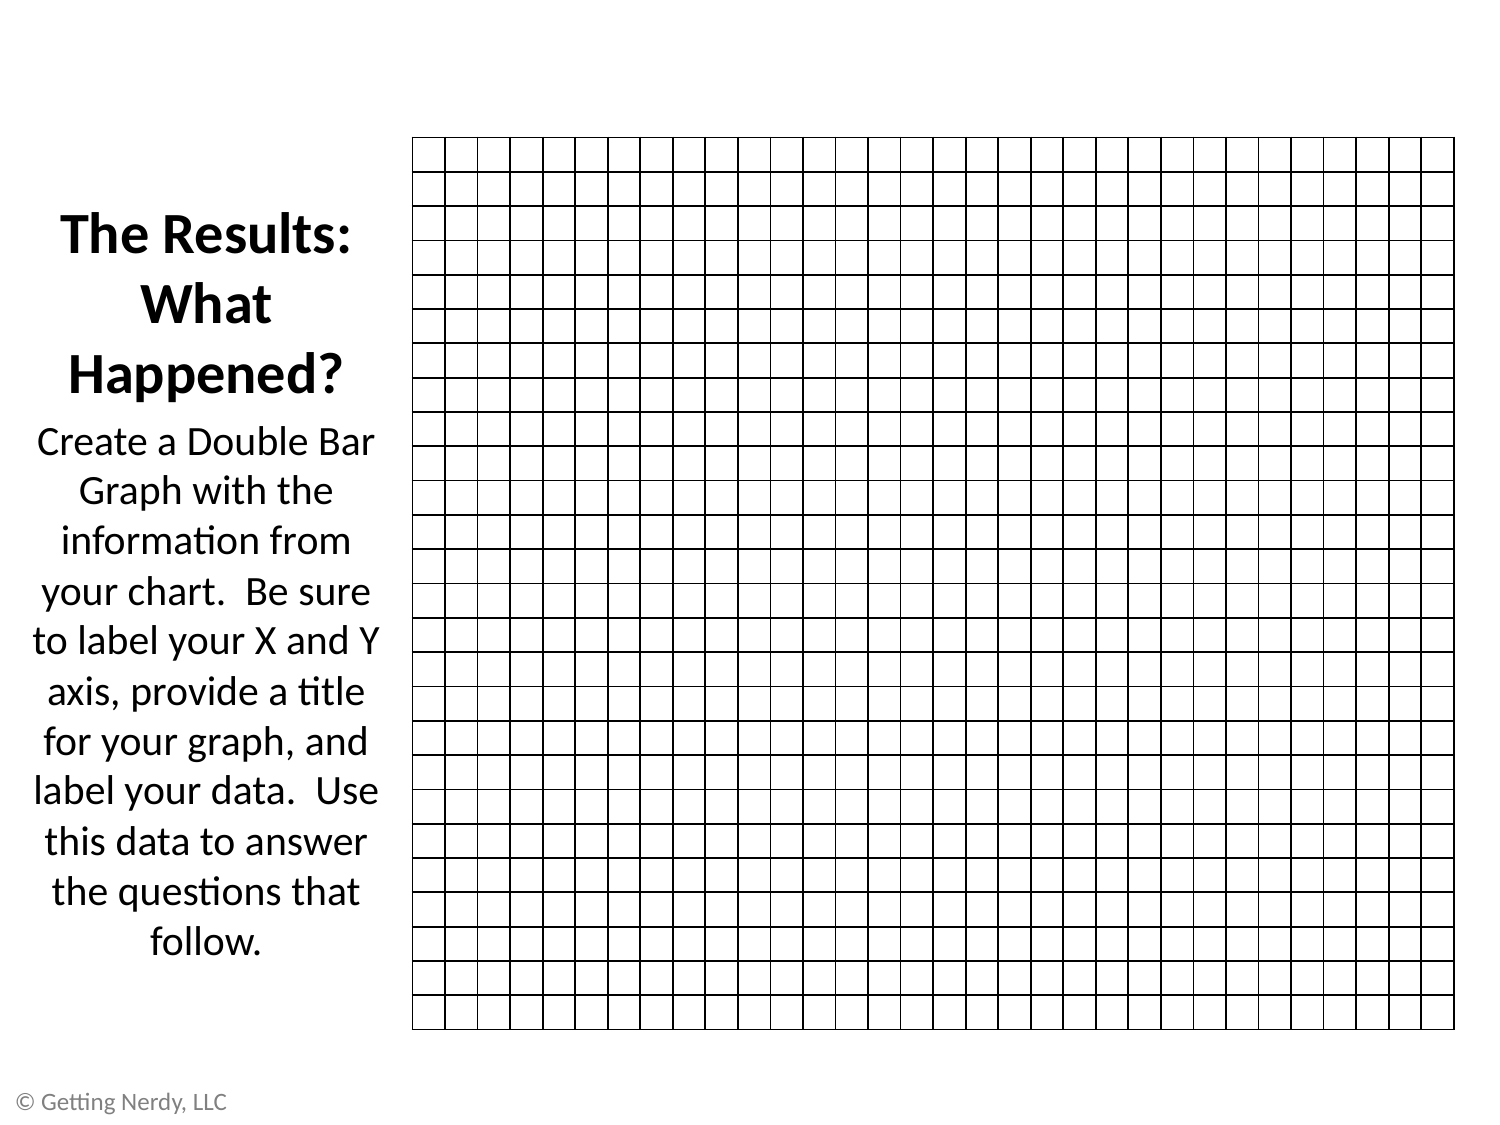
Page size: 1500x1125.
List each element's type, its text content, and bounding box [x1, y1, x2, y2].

table_cell [1129, 310, 1160, 342]
table_cell [967, 276, 997, 308]
table_cell [739, 413, 770, 445]
table_cell [1292, 893, 1323, 926]
table_cell [1194, 241, 1225, 274]
table_cell [967, 653, 997, 686]
table_cell [869, 344, 900, 377]
table_cell [836, 481, 867, 514]
table_cell [1162, 928, 1193, 960]
table_cell [901, 653, 932, 686]
table_cell [446, 825, 477, 857]
table_cell [413, 276, 444, 308]
text_box © Getting Nerdy, LLC [0, 1078, 288, 1123]
table_cell [869, 859, 900, 891]
table_cell [706, 825, 737, 857]
table_cell [1194, 893, 1225, 926]
table_cell [1292, 825, 1323, 857]
table_cell [446, 413, 477, 445]
table_cell [1064, 619, 1095, 651]
table_cell [836, 241, 867, 274]
table_cell [1324, 447, 1355, 480]
table_cell [1324, 962, 1355, 994]
table_cell [446, 756, 477, 789]
table_cell [609, 344, 639, 377]
table_cell [674, 584, 704, 617]
table_cell [804, 481, 835, 514]
table_cell [771, 207, 802, 240]
table_cell [576, 481, 607, 514]
table_cell [1324, 790, 1355, 823]
table_cell [576, 413, 607, 445]
table_cell [1162, 173, 1193, 205]
table_cell [446, 310, 477, 342]
table_cell [1259, 722, 1290, 754]
table_cell [967, 413, 997, 445]
table_cell [1032, 653, 1062, 686]
table_cell [901, 928, 932, 960]
table_cell [1227, 619, 1258, 651]
table_cell [706, 584, 737, 617]
table_cell [934, 447, 965, 480]
table_cell [1292, 653, 1323, 686]
table_cell [1324, 825, 1355, 857]
table_cell [1324, 550, 1355, 583]
table_cell [609, 790, 639, 823]
table_cell [478, 722, 509, 754]
table_cell [674, 344, 704, 377]
table_cell [576, 825, 607, 857]
table_cell [1422, 241, 1453, 274]
table_cell [1390, 790, 1420, 823]
table_cell [641, 550, 672, 583]
table_cell [1194, 276, 1225, 308]
table_cell [706, 722, 737, 754]
table_cell [1357, 379, 1388, 411]
table_cell [413, 996, 444, 1029]
table_header [706, 138, 737, 171]
table_cell [706, 481, 737, 514]
table_cell [609, 481, 639, 514]
table_cell [1292, 687, 1323, 720]
table_cell [1162, 207, 1193, 240]
table_cell [934, 790, 965, 823]
table_cell [1162, 619, 1193, 651]
table_cell [1162, 790, 1193, 823]
table_cell [901, 825, 932, 857]
table_cell [1390, 825, 1420, 857]
table_cell [836, 928, 867, 960]
table_cell [739, 173, 770, 205]
table_cell [478, 413, 509, 445]
table_cell [771, 344, 802, 377]
table_cell [1390, 653, 1420, 686]
table_cell [706, 413, 737, 445]
table_cell [1292, 173, 1323, 205]
table_cell [1390, 928, 1420, 960]
table_cell [739, 619, 770, 651]
table_header [901, 138, 932, 171]
table_header [674, 138, 704, 171]
table_cell [836, 825, 867, 857]
table_cell [836, 687, 867, 720]
table_cell [478, 825, 509, 857]
table_cell [869, 619, 900, 651]
table_cell [576, 276, 607, 308]
table_cell [609, 653, 639, 686]
table_cell [1064, 516, 1095, 548]
table_cell [478, 481, 509, 514]
table_cell [901, 756, 932, 789]
table_cell [1227, 379, 1258, 411]
table_cell [901, 962, 932, 994]
table_cell [1259, 310, 1290, 342]
table_cell [771, 825, 802, 857]
table_cell [1032, 207, 1062, 240]
table_cell [1390, 379, 1420, 411]
table_header [934, 138, 965, 171]
table_cell [1422, 962, 1453, 994]
table_cell [739, 379, 770, 411]
table_cell [478, 447, 509, 480]
table_cell [967, 481, 997, 514]
table_cell [869, 790, 900, 823]
table_cell [771, 962, 802, 994]
table_cell [1357, 996, 1388, 1029]
table_cell [1097, 207, 1127, 240]
table_cell [1390, 722, 1420, 754]
table_cell [1194, 310, 1225, 342]
table_cell [869, 756, 900, 789]
table_cell [934, 481, 965, 514]
table_cell [836, 790, 867, 823]
table_cell [478, 996, 509, 1029]
table_cell [1227, 413, 1258, 445]
table_cell [1032, 413, 1062, 445]
table_cell [771, 276, 802, 308]
table_cell [641, 379, 672, 411]
table_cell [511, 276, 542, 308]
table_cell [1097, 379, 1127, 411]
table_cell [869, 722, 900, 754]
table_cell [869, 310, 900, 342]
table_cell [1194, 790, 1225, 823]
table_cell [934, 516, 965, 548]
table_cell [576, 722, 607, 754]
table_cell [1390, 584, 1420, 617]
table_cell [999, 653, 1030, 686]
table_cell [1064, 447, 1095, 480]
table_cell [446, 207, 477, 240]
table_cell [1324, 516, 1355, 548]
table_cell [478, 310, 509, 342]
table_cell [901, 207, 932, 240]
table_cell [1162, 241, 1193, 274]
table_cell [674, 379, 704, 411]
table_cell [1032, 893, 1062, 926]
table_cell [967, 550, 997, 583]
table_cell [544, 207, 574, 240]
table_header [869, 138, 900, 171]
table_cell [674, 481, 704, 514]
table_cell [1259, 516, 1290, 548]
table_cell [641, 928, 672, 960]
table_cell [934, 825, 965, 857]
table_cell [1194, 550, 1225, 583]
table_cell [869, 481, 900, 514]
table_cell [739, 550, 770, 583]
table_cell [771, 481, 802, 514]
table_cell [1097, 859, 1127, 891]
table_cell [1324, 584, 1355, 617]
table_cell [1129, 516, 1160, 548]
table_cell [999, 619, 1030, 651]
table_cell [446, 928, 477, 960]
table_cell [511, 825, 542, 857]
table_cell [1259, 756, 1290, 789]
table_cell [869, 550, 900, 583]
table_cell [771, 447, 802, 480]
table_cell [576, 893, 607, 926]
table_cell [1422, 207, 1453, 240]
table_cell [413, 516, 444, 548]
table_cell [1259, 619, 1290, 651]
table_cell [641, 619, 672, 651]
table_header [1390, 138, 1420, 171]
table_cell [739, 893, 770, 926]
table_header [413, 138, 444, 171]
table_cell [609, 756, 639, 789]
table_header [609, 138, 639, 171]
table_cell [609, 962, 639, 994]
table_cell [576, 790, 607, 823]
table_cell [413, 859, 444, 891]
table_cell [771, 687, 802, 720]
table_cell [836, 756, 867, 789]
table_cell [804, 413, 835, 445]
table_cell [446, 619, 477, 651]
table_cell [413, 550, 444, 583]
table_cell [1129, 207, 1160, 240]
table_cell [739, 928, 770, 960]
table_cell [1097, 344, 1127, 377]
table_cell [674, 550, 704, 583]
table_cell [1422, 516, 1453, 548]
table_cell [1097, 722, 1127, 754]
table_cell [1194, 481, 1225, 514]
table_cell [1097, 756, 1127, 789]
table_header [511, 138, 542, 171]
table_cell [1064, 276, 1095, 308]
table_cell [934, 756, 965, 789]
table_cell [1032, 379, 1062, 411]
table_cell [1390, 241, 1420, 274]
table_cell [771, 379, 802, 411]
table_cell [771, 241, 802, 274]
table_cell [544, 790, 574, 823]
table_cell [413, 722, 444, 754]
table_cell [1064, 756, 1095, 789]
table_cell [674, 310, 704, 342]
table_cell [804, 344, 835, 377]
table_cell [901, 584, 932, 617]
table_cell [869, 928, 900, 960]
table_cell [674, 928, 704, 960]
table_cell [1357, 825, 1388, 857]
table_cell [1162, 516, 1193, 548]
table_cell [641, 790, 672, 823]
table_cell [836, 173, 867, 205]
table_cell [544, 619, 574, 651]
table_cell [1422, 344, 1453, 377]
table_cell [869, 653, 900, 686]
table_cell [413, 379, 444, 411]
table_cell [869, 379, 900, 411]
table_cell [967, 756, 997, 789]
table_cell [1129, 447, 1160, 480]
table_cell [446, 859, 477, 891]
table_cell [1162, 687, 1193, 720]
table_cell [1357, 756, 1388, 789]
table_cell [1097, 825, 1127, 857]
table_cell [836, 584, 867, 617]
table_cell [413, 241, 444, 274]
table_cell [544, 962, 574, 994]
table_cell [413, 928, 444, 960]
table_cell [739, 516, 770, 548]
table_cell [544, 584, 574, 617]
table_cell [1422, 756, 1453, 789]
table_cell [999, 310, 1030, 342]
table_cell [1324, 173, 1355, 205]
table_cell [1324, 413, 1355, 445]
table_cell [544, 859, 574, 891]
table_cell [1390, 859, 1420, 891]
table_cell [1162, 413, 1193, 445]
table_cell [1032, 859, 1062, 891]
table_cell [771, 584, 802, 617]
table_cell [1259, 550, 1290, 583]
table_cell [1129, 928, 1160, 960]
table_cell [1032, 173, 1062, 205]
table_cell [511, 481, 542, 514]
table_cell [967, 379, 997, 411]
table_cell [544, 344, 574, 377]
table_cell [1357, 790, 1388, 823]
table_cell [1129, 481, 1160, 514]
table_cell [1324, 928, 1355, 960]
table_cell [1129, 653, 1160, 686]
table_cell [544, 413, 574, 445]
table_cell [1162, 653, 1193, 686]
table_cell [869, 962, 900, 994]
table_cell [544, 996, 574, 1029]
table_cell [1097, 928, 1127, 960]
table_cell [1064, 550, 1095, 583]
table_cell [1259, 825, 1290, 857]
table_cell [1292, 790, 1323, 823]
table_cell [999, 893, 1030, 926]
table_cell [836, 996, 867, 1029]
table_cell [706, 687, 737, 720]
table_cell [1324, 722, 1355, 754]
table_cell [1259, 207, 1290, 240]
table_cell [706, 516, 737, 548]
table_cell [1259, 241, 1290, 274]
table_cell [446, 722, 477, 754]
table_cell [1227, 790, 1258, 823]
table_cell [1357, 241, 1388, 274]
table_cell [511, 756, 542, 789]
table_cell [934, 996, 965, 1029]
table_cell [641, 859, 672, 891]
table_cell [478, 653, 509, 686]
table_cell [1390, 276, 1420, 308]
table_cell [804, 653, 835, 686]
table_cell [1097, 481, 1127, 514]
table_cell [1064, 928, 1095, 960]
table_cell [1259, 687, 1290, 720]
table_cell [446, 173, 477, 205]
table_cell [999, 344, 1030, 377]
table_cell [804, 241, 835, 274]
table_cell [1194, 584, 1225, 617]
table_cell [1292, 928, 1323, 960]
table_cell [1129, 859, 1160, 891]
table_header [1227, 138, 1258, 171]
table_cell [1129, 379, 1160, 411]
table_cell [1097, 276, 1127, 308]
table_cell [967, 790, 997, 823]
table_cell [1064, 722, 1095, 754]
table_cell [1162, 996, 1193, 1029]
table_cell [1292, 859, 1323, 891]
table_cell [1292, 962, 1323, 994]
table_cell [511, 790, 542, 823]
table_cell [1422, 790, 1453, 823]
table_cell [1390, 619, 1420, 651]
table_cell [999, 584, 1030, 617]
table_cell [544, 481, 574, 514]
table_cell [544, 516, 574, 548]
table_cell [1292, 413, 1323, 445]
table_cell [739, 859, 770, 891]
table_cell [999, 859, 1030, 891]
table_cell [1259, 962, 1290, 994]
table_header [771, 138, 802, 171]
list The Results: What Happened? Create a Double Bar Graph with the information from your chart. Be sure to label your X and Y axis, provide a title for your graph, and label your data. Use this data to answer the questions that follow. [12, 187, 400, 975]
table_cell [413, 447, 444, 480]
table_cell [1162, 344, 1193, 377]
table_cell [478, 516, 509, 548]
table_cell [1032, 962, 1062, 994]
table_cell [804, 996, 835, 1029]
table_cell [804, 516, 835, 548]
table_cell [1194, 207, 1225, 240]
table_cell [1064, 344, 1095, 377]
table_cell [706, 996, 737, 1029]
table_cell [641, 825, 672, 857]
table_cell [1064, 379, 1095, 411]
table_cell [999, 550, 1030, 583]
table_cell [967, 584, 997, 617]
table_cell [576, 653, 607, 686]
table_cell [1357, 962, 1388, 994]
table_cell [869, 241, 900, 274]
table_cell [576, 756, 607, 789]
table_cell [1064, 893, 1095, 926]
table_header [836, 138, 867, 171]
table_cell [1422, 825, 1453, 857]
table_cell [1259, 447, 1290, 480]
table_cell [1390, 996, 1420, 1029]
table_cell [771, 790, 802, 823]
table_cell [609, 928, 639, 960]
table_cell [641, 653, 672, 686]
table_cell [1324, 207, 1355, 240]
table_cell [1162, 825, 1193, 857]
table_cell [446, 276, 477, 308]
table_cell [1422, 619, 1453, 651]
table_cell [641, 722, 672, 754]
table_header [1357, 138, 1388, 171]
table_cell [739, 276, 770, 308]
table_cell [478, 241, 509, 274]
table_cell [804, 207, 835, 240]
table_cell [446, 481, 477, 514]
table_header [999, 138, 1030, 171]
table_cell [674, 619, 704, 651]
table_cell [934, 962, 965, 994]
table_cell [1390, 310, 1420, 342]
table_cell [609, 859, 639, 891]
table_cell [771, 550, 802, 583]
table_cell [901, 619, 932, 651]
table_cell [1357, 893, 1388, 926]
table_cell [1422, 413, 1453, 445]
table_cell [609, 241, 639, 274]
table_cell [1194, 653, 1225, 686]
table_cell [544, 379, 574, 411]
table_header [544, 138, 574, 171]
table_cell [1227, 584, 1258, 617]
table_cell [641, 996, 672, 1029]
table_cell [609, 207, 639, 240]
table_cell [609, 550, 639, 583]
table_cell [706, 756, 737, 789]
table_cell [1292, 550, 1323, 583]
table_cell [1162, 584, 1193, 617]
table_cell [771, 619, 802, 651]
table_cell [1390, 413, 1420, 445]
table_cell [967, 173, 997, 205]
table_cell [771, 653, 802, 686]
table_cell [478, 893, 509, 926]
table_cell [478, 859, 509, 891]
table_cell [446, 653, 477, 686]
table_cell [544, 310, 574, 342]
table_cell [967, 447, 997, 480]
table_cell [1032, 344, 1062, 377]
table_cell [967, 859, 997, 891]
table_cell [1032, 756, 1062, 789]
table_cell [869, 276, 900, 308]
table_cell [446, 996, 477, 1029]
table_cell [901, 893, 932, 926]
table_cell [836, 344, 867, 377]
table_cell [869, 173, 900, 205]
table_cell [674, 413, 704, 445]
table_cell [804, 859, 835, 891]
table_cell [641, 447, 672, 480]
table_cell [771, 413, 802, 445]
table_cell [1032, 276, 1062, 308]
table_cell [609, 413, 639, 445]
table_cell [901, 447, 932, 480]
table_cell [609, 687, 639, 720]
table_cell [836, 859, 867, 891]
table_cell [869, 413, 900, 445]
table_header [1162, 138, 1193, 171]
table_cell [544, 825, 574, 857]
table_cell [1129, 687, 1160, 720]
table_cell [674, 859, 704, 891]
table_cell [1097, 241, 1127, 274]
table_cell [706, 310, 737, 342]
table_cell [804, 825, 835, 857]
table_cell [706, 928, 737, 960]
table_header [1324, 138, 1355, 171]
table_cell [674, 687, 704, 720]
table_cell [674, 756, 704, 789]
table_cell [413, 481, 444, 514]
table_cell [511, 173, 542, 205]
table_cell [544, 687, 574, 720]
table_cell [1390, 344, 1420, 377]
table_cell [1129, 893, 1160, 926]
table_cell [1259, 859, 1290, 891]
table_cell [999, 516, 1030, 548]
table_cell [1032, 241, 1062, 274]
table_cell [771, 859, 802, 891]
table_cell [804, 173, 835, 205]
table_cell [1422, 893, 1453, 926]
table_cell [511, 996, 542, 1029]
table_cell [511, 207, 542, 240]
table_cell [1324, 687, 1355, 720]
table_cell [771, 310, 802, 342]
table_cell [674, 241, 704, 274]
table_cell [674, 276, 704, 308]
table_cell [1227, 653, 1258, 686]
table_cell [446, 447, 477, 480]
table_cell [804, 310, 835, 342]
table_cell [967, 893, 997, 926]
table_cell [1162, 379, 1193, 411]
table_cell [739, 584, 770, 617]
table_cell [1032, 996, 1062, 1029]
table_cell [1357, 173, 1388, 205]
table_cell [804, 893, 835, 926]
table_cell [576, 447, 607, 480]
table_cell [1097, 619, 1127, 651]
table_cell [1129, 825, 1160, 857]
table_cell [1227, 928, 1258, 960]
table_cell [901, 722, 932, 754]
table_cell [413, 207, 444, 240]
table_cell [869, 687, 900, 720]
table_cell [934, 687, 965, 720]
table_cell [1032, 516, 1062, 548]
table_cell [1032, 481, 1062, 514]
table_cell [1032, 790, 1062, 823]
table_cell [901, 173, 932, 205]
table_cell [1097, 996, 1127, 1029]
table_cell [999, 173, 1030, 205]
table_cell [1292, 996, 1323, 1029]
table_cell [999, 207, 1030, 240]
table_cell [446, 379, 477, 411]
table_cell [706, 276, 737, 308]
table_cell [967, 962, 997, 994]
table_cell [1357, 310, 1388, 342]
table_cell [1227, 241, 1258, 274]
table_cell [1064, 207, 1095, 240]
table_cell [413, 653, 444, 686]
table_cell [1390, 756, 1420, 789]
table_cell [901, 516, 932, 548]
table_cell [1129, 584, 1160, 617]
table_cell [641, 516, 672, 548]
table_cell [576, 516, 607, 548]
table_cell [1194, 687, 1225, 720]
table_cell [934, 207, 965, 240]
table_cell [1422, 447, 1453, 480]
table_cell [1292, 310, 1323, 342]
table_cell [901, 687, 932, 720]
table_cell [1097, 653, 1127, 686]
table_cell [478, 962, 509, 994]
table_cell [1194, 996, 1225, 1029]
table_cell [1357, 413, 1388, 445]
table_cell [544, 756, 574, 789]
table_cell [478, 619, 509, 651]
table_header [478, 138, 509, 171]
table_header [1129, 138, 1160, 171]
table_cell [739, 825, 770, 857]
table_cell [1129, 756, 1160, 789]
table_cell [609, 893, 639, 926]
table_header [641, 138, 672, 171]
table_cell [609, 722, 639, 754]
table_cell [901, 344, 932, 377]
table_cell [544, 928, 574, 960]
table_cell [1390, 516, 1420, 548]
table_cell [934, 722, 965, 754]
table_cell [1292, 584, 1323, 617]
table_cell [706, 859, 737, 891]
table_cell [1097, 447, 1127, 480]
table_cell [901, 310, 932, 342]
table_cell [641, 310, 672, 342]
table_cell [1032, 722, 1062, 754]
table_cell [1227, 310, 1258, 342]
table_cell [1324, 756, 1355, 789]
table_cell [1032, 310, 1062, 342]
table_cell [478, 344, 509, 377]
table_cell [967, 996, 997, 1029]
table_cell [1032, 619, 1062, 651]
table_cell [1259, 379, 1290, 411]
table_cell [1422, 379, 1453, 411]
table_cell [511, 447, 542, 480]
table_cell [1357, 516, 1388, 548]
table_cell [1194, 962, 1225, 994]
table_cell [641, 413, 672, 445]
table_cell [478, 379, 509, 411]
table_cell [1259, 653, 1290, 686]
table_cell [739, 962, 770, 994]
table_cell [1292, 344, 1323, 377]
table_cell [609, 825, 639, 857]
table_cell [511, 516, 542, 548]
table_cell [511, 653, 542, 686]
table_cell [674, 996, 704, 1029]
table_cell [1422, 687, 1453, 720]
table_cell [544, 276, 574, 308]
table_cell [901, 241, 932, 274]
table_cell [934, 344, 965, 377]
table_cell [674, 893, 704, 926]
table_cell [1357, 928, 1388, 960]
table_cell [771, 928, 802, 960]
table_cell [1390, 207, 1420, 240]
table_cell [999, 276, 1030, 308]
table_cell [1259, 413, 1290, 445]
table_cell [674, 207, 704, 240]
table_cell [836, 722, 867, 754]
table_cell [478, 687, 509, 720]
table_cell [804, 550, 835, 583]
table_cell [478, 550, 509, 583]
table_cell [1259, 173, 1290, 205]
table_cell [1194, 413, 1225, 445]
table_cell [1032, 928, 1062, 960]
table_cell [869, 207, 900, 240]
table_cell [1292, 241, 1323, 274]
table_cell [967, 722, 997, 754]
table_cell [934, 550, 965, 583]
table_cell [771, 173, 802, 205]
table_cell [999, 722, 1030, 754]
table_cell [869, 996, 900, 1029]
table_cell [1390, 481, 1420, 514]
table_cell [1227, 756, 1258, 789]
table_cell [576, 928, 607, 960]
table_cell [1292, 619, 1323, 651]
table_cell [1032, 447, 1062, 480]
table_cell [706, 173, 737, 205]
table_cell [1292, 447, 1323, 480]
table_cell [836, 962, 867, 994]
table_cell [1162, 550, 1193, 583]
table_cell [706, 962, 737, 994]
table_cell [1162, 893, 1193, 926]
table_cell [609, 379, 639, 411]
table_cell [901, 996, 932, 1029]
table_cell [446, 790, 477, 823]
table_cell [413, 310, 444, 342]
table_cell [1064, 996, 1095, 1029]
table_cell [1324, 653, 1355, 686]
table_cell [1129, 173, 1160, 205]
table_cell [641, 241, 672, 274]
table_cell [1194, 379, 1225, 411]
table_cell [609, 996, 639, 1029]
table_cell [999, 687, 1030, 720]
table_cell [641, 962, 672, 994]
table_cell [1357, 276, 1388, 308]
table_cell [544, 173, 574, 205]
table_cell [511, 722, 542, 754]
table_cell [1292, 207, 1323, 240]
table_cell [1390, 173, 1420, 205]
table_cell [1422, 584, 1453, 617]
table_cell [1129, 413, 1160, 445]
table_cell [1292, 276, 1323, 308]
table_cell [1292, 481, 1323, 514]
table_cell [739, 996, 770, 1029]
table_cell [576, 550, 607, 583]
table_header [1194, 138, 1225, 171]
table_cell [1064, 653, 1095, 686]
table_cell [967, 687, 997, 720]
table_cell [836, 893, 867, 926]
table_cell [934, 584, 965, 617]
table_cell [413, 584, 444, 617]
table_cell [1357, 722, 1388, 754]
table_cell [511, 310, 542, 342]
table_cell [1357, 447, 1388, 480]
table_cell [967, 928, 997, 960]
table_cell [999, 790, 1030, 823]
table_cell [999, 241, 1030, 274]
table_cell [706, 893, 737, 926]
table_cell [739, 756, 770, 789]
table_cell [1227, 825, 1258, 857]
table_cell [511, 962, 542, 994]
table_cell [478, 928, 509, 960]
table_cell [544, 241, 574, 274]
table_cell [999, 928, 1030, 960]
table_cell [609, 173, 639, 205]
table_cell [739, 241, 770, 274]
table_cell [967, 241, 997, 274]
table_cell [674, 173, 704, 205]
table_cell [1194, 619, 1225, 651]
table_cell [706, 207, 737, 240]
table_cell [706, 241, 737, 274]
table_cell [1097, 173, 1127, 205]
table_cell [478, 790, 509, 823]
table_cell [1064, 173, 1095, 205]
table_cell [999, 996, 1030, 1029]
table_cell [869, 516, 900, 548]
table_cell [1259, 276, 1290, 308]
table_cell [1357, 481, 1388, 514]
table_cell [1129, 996, 1160, 1029]
table_cell [1324, 619, 1355, 651]
table_cell [1422, 653, 1453, 686]
table_cell [1194, 447, 1225, 480]
table_cell [446, 550, 477, 583]
table_cell [641, 481, 672, 514]
table_cell [511, 550, 542, 583]
table_cell [544, 722, 574, 754]
table_cell [1227, 687, 1258, 720]
table_cell [804, 584, 835, 617]
table_cell [641, 687, 672, 720]
table_cell [641, 584, 672, 617]
table_cell [1129, 550, 1160, 583]
table_cell [706, 447, 737, 480]
table_cell [739, 687, 770, 720]
table_cell [478, 756, 509, 789]
table_cell [1097, 550, 1127, 583]
table_cell [446, 241, 477, 274]
table_cell [1324, 310, 1355, 342]
table_cell [1194, 928, 1225, 960]
table_cell [901, 379, 932, 411]
table_cell [739, 447, 770, 480]
table_cell [1162, 481, 1193, 514]
table_cell [836, 653, 867, 686]
table_cell [1324, 996, 1355, 1029]
table_cell [1162, 722, 1193, 754]
table_cell [836, 276, 867, 308]
table_cell [869, 447, 900, 480]
table_cell [1357, 619, 1388, 651]
table_cell [706, 653, 737, 686]
table_cell [674, 962, 704, 994]
table_cell [1259, 344, 1290, 377]
table_cell [511, 859, 542, 891]
table_cell [1162, 962, 1193, 994]
table_cell [1064, 310, 1095, 342]
table_cell [1357, 859, 1388, 891]
table_cell [1097, 790, 1127, 823]
table_cell [934, 241, 965, 274]
table_header [967, 138, 997, 171]
table_cell [413, 687, 444, 720]
table_cell [1162, 859, 1193, 891]
table_cell [576, 687, 607, 720]
table_cell [1097, 893, 1127, 926]
table_cell [804, 379, 835, 411]
table_cell [1357, 653, 1388, 686]
table_cell [1032, 584, 1062, 617]
table_cell [901, 859, 932, 891]
table_cell [1129, 344, 1160, 377]
table_cell [1227, 344, 1258, 377]
table_cell [1324, 241, 1355, 274]
table_cell [544, 550, 574, 583]
table_cell [1324, 379, 1355, 411]
table_cell [1357, 207, 1388, 240]
table_cell [934, 413, 965, 445]
table_cell [1162, 447, 1193, 480]
table_cell [413, 893, 444, 926]
table_cell [609, 584, 639, 617]
table_header [739, 138, 770, 171]
table_cell [1324, 893, 1355, 926]
table_cell [706, 379, 737, 411]
table_cell [967, 825, 997, 857]
table_cell [901, 413, 932, 445]
table_cell [1194, 516, 1225, 548]
table_cell [1422, 173, 1453, 205]
table_cell [1129, 619, 1160, 651]
table_cell [901, 481, 932, 514]
table_cell [739, 344, 770, 377]
table_cell [836, 413, 867, 445]
table_cell [1129, 962, 1160, 994]
table_cell [934, 619, 965, 651]
table_cell [771, 756, 802, 789]
table_cell [1390, 687, 1420, 720]
table_cell [901, 276, 932, 308]
table_cell [1097, 310, 1127, 342]
table_cell [1064, 859, 1095, 891]
table_cell [511, 619, 542, 651]
table_cell [641, 756, 672, 789]
table_cell [1227, 722, 1258, 754]
table_cell [1390, 893, 1420, 926]
table_cell [609, 310, 639, 342]
table_cell [967, 344, 997, 377]
table_cell [739, 481, 770, 514]
table_cell [1259, 790, 1290, 823]
table_cell [1032, 825, 1062, 857]
table_cell [446, 584, 477, 617]
table_cell [1390, 447, 1420, 480]
table_cell [674, 722, 704, 754]
table_cell [413, 173, 444, 205]
table_cell [1422, 310, 1453, 342]
table_cell [934, 653, 965, 686]
table_cell [706, 550, 737, 583]
table_cell [836, 207, 867, 240]
table_cell [511, 413, 542, 445]
table_cell [641, 893, 672, 926]
table_cell [999, 447, 1030, 480]
table_cell [1064, 825, 1095, 857]
table_cell [478, 584, 509, 617]
table_cell [1422, 481, 1453, 514]
table_cell [804, 756, 835, 789]
table_cell [1357, 584, 1388, 617]
table_cell [1064, 481, 1095, 514]
table_cell [771, 893, 802, 926]
table_cell [836, 447, 867, 480]
table_cell [836, 550, 867, 583]
table_cell [1129, 241, 1160, 274]
table_cell [478, 276, 509, 308]
table_cell [641, 276, 672, 308]
table_cell [1227, 207, 1258, 240]
table_cell [1292, 379, 1323, 411]
table_cell [576, 173, 607, 205]
table_cell [1259, 996, 1290, 1029]
table_cell [1194, 859, 1225, 891]
table_cell [1422, 996, 1453, 1029]
table_cell [1324, 276, 1355, 308]
table_cell [1227, 962, 1258, 994]
table_cell [1097, 584, 1127, 617]
table_header [804, 138, 835, 171]
table_cell [1259, 584, 1290, 617]
table_cell [1162, 756, 1193, 789]
table_cell [934, 928, 965, 960]
table_cell [1422, 722, 1453, 754]
table_cell [934, 310, 965, 342]
table_cell [706, 344, 737, 377]
table_cell [967, 310, 997, 342]
table_cell [1097, 962, 1127, 994]
table_cell [511, 687, 542, 720]
table_cell [1259, 481, 1290, 514]
table_cell [1129, 276, 1160, 308]
table_cell [1422, 550, 1453, 583]
table_cell [511, 584, 542, 617]
table_cell [576, 619, 607, 651]
table_cell [999, 962, 1030, 994]
table_cell [1259, 893, 1290, 926]
table_cell [1194, 344, 1225, 377]
table_cell [1032, 687, 1062, 720]
table_header [1097, 138, 1127, 171]
table_cell [804, 722, 835, 754]
table_cell [999, 825, 1030, 857]
table_cell [934, 276, 965, 308]
table_cell [934, 173, 965, 205]
table_cell [1324, 859, 1355, 891]
table_cell [1097, 413, 1127, 445]
table_cell [446, 962, 477, 994]
table_cell [1292, 756, 1323, 789]
table_cell [446, 344, 477, 377]
table_cell [576, 962, 607, 994]
table_cell [804, 619, 835, 651]
table_cell [901, 790, 932, 823]
table_cell [641, 173, 672, 205]
table_cell [413, 825, 444, 857]
table_cell [999, 481, 1030, 514]
table_cell [609, 447, 639, 480]
table_cell [1194, 722, 1225, 754]
table_cell [576, 859, 607, 891]
table_cell [609, 276, 639, 308]
table_cell [413, 962, 444, 994]
table_cell [674, 790, 704, 823]
table_cell [999, 756, 1030, 789]
table_cell [1357, 344, 1388, 377]
table_cell [576, 207, 607, 240]
table_cell [413, 619, 444, 651]
table_cell [674, 516, 704, 548]
table_cell [1194, 825, 1225, 857]
table_cell [1162, 276, 1193, 308]
table_cell [1324, 481, 1355, 514]
table_cell [1357, 550, 1388, 583]
table_cell [1162, 310, 1193, 342]
table_header [1292, 138, 1323, 171]
table_cell [576, 379, 607, 411]
table_cell [641, 344, 672, 377]
table_cell [1227, 447, 1258, 480]
table_cell [999, 413, 1030, 445]
table_cell [804, 928, 835, 960]
table_header [1422, 138, 1453, 171]
table_cell [674, 653, 704, 686]
table_cell [901, 550, 932, 583]
table_cell [771, 722, 802, 754]
table_cell [1357, 687, 1388, 720]
table_cell [576, 584, 607, 617]
table_cell [836, 379, 867, 411]
table_cell [413, 756, 444, 789]
table_cell [1390, 550, 1420, 583]
table_cell [804, 962, 835, 994]
table_cell [1194, 756, 1225, 789]
table_cell [1227, 516, 1258, 548]
table_cell [836, 310, 867, 342]
table_cell [478, 207, 509, 240]
table_cell [1390, 962, 1420, 994]
table_cell [967, 207, 997, 240]
table_cell [544, 447, 574, 480]
table_cell [413, 344, 444, 377]
table_cell [511, 928, 542, 960]
table_cell [999, 379, 1030, 411]
table_cell [674, 825, 704, 857]
table_cell [576, 344, 607, 377]
table_cell [1064, 687, 1095, 720]
table_cell [804, 447, 835, 480]
table_cell [446, 893, 477, 926]
table_cell [1227, 893, 1258, 926]
table_cell [1324, 344, 1355, 377]
table_cell [967, 619, 997, 651]
table_cell [771, 996, 802, 1029]
table_cell [1227, 550, 1258, 583]
table_cell [1422, 276, 1453, 308]
table_cell [446, 516, 477, 548]
table_cell [511, 893, 542, 926]
table_cell [804, 790, 835, 823]
table_cell [934, 859, 965, 891]
table_cell [413, 413, 444, 445]
table_cell [1064, 790, 1095, 823]
table_cell [1422, 859, 1453, 891]
table_cell [934, 379, 965, 411]
table_cell [1259, 928, 1290, 960]
table_cell [1227, 859, 1258, 891]
table_cell [446, 687, 477, 720]
table_cell [1064, 584, 1095, 617]
table_cell [1032, 550, 1062, 583]
table_cell [576, 310, 607, 342]
table_cell [706, 619, 737, 651]
table_cell [836, 619, 867, 651]
table_cell [576, 996, 607, 1029]
table_cell [869, 584, 900, 617]
table_cell [609, 619, 639, 651]
table_cell [1227, 276, 1258, 308]
table_cell [511, 241, 542, 274]
table_cell [1064, 962, 1095, 994]
table_cell [1227, 481, 1258, 514]
table_cell [609, 516, 639, 548]
table_cell [739, 207, 770, 240]
table_cell [1129, 790, 1160, 823]
table_cell [739, 653, 770, 686]
table_cell [576, 241, 607, 274]
table_cell [869, 825, 900, 857]
table_cell [934, 893, 965, 926]
table_cell [1227, 173, 1258, 205]
table_cell [967, 516, 997, 548]
table_cell [1227, 996, 1258, 1029]
table_cell [1064, 413, 1095, 445]
table_cell [706, 790, 737, 823]
table_cell [739, 310, 770, 342]
table_header [1259, 138, 1290, 171]
table_cell [478, 173, 509, 205]
table_header [1032, 138, 1062, 171]
table_cell [674, 447, 704, 480]
table_cell [1194, 173, 1225, 205]
table_cell [1129, 722, 1160, 754]
table_cell [1064, 241, 1095, 274]
table_cell [511, 344, 542, 377]
table_cell [641, 207, 672, 240]
table_cell [739, 722, 770, 754]
table_cell [1097, 516, 1127, 548]
table_cell [413, 790, 444, 823]
table_cell [869, 893, 900, 926]
table_cell [1292, 516, 1323, 548]
table_cell [1097, 687, 1127, 720]
table_cell [544, 893, 574, 926]
table_cell [544, 653, 574, 686]
table_cell [804, 276, 835, 308]
table_cell [804, 687, 835, 720]
table_cell [836, 516, 867, 548]
table_header [446, 138, 477, 171]
table_cell [1292, 722, 1323, 754]
table_header [1064, 138, 1095, 171]
table_cell [1422, 928, 1453, 960]
table_cell [739, 790, 770, 823]
table_header [576, 138, 607, 171]
table_cell [511, 379, 542, 411]
table_cell [771, 516, 802, 548]
